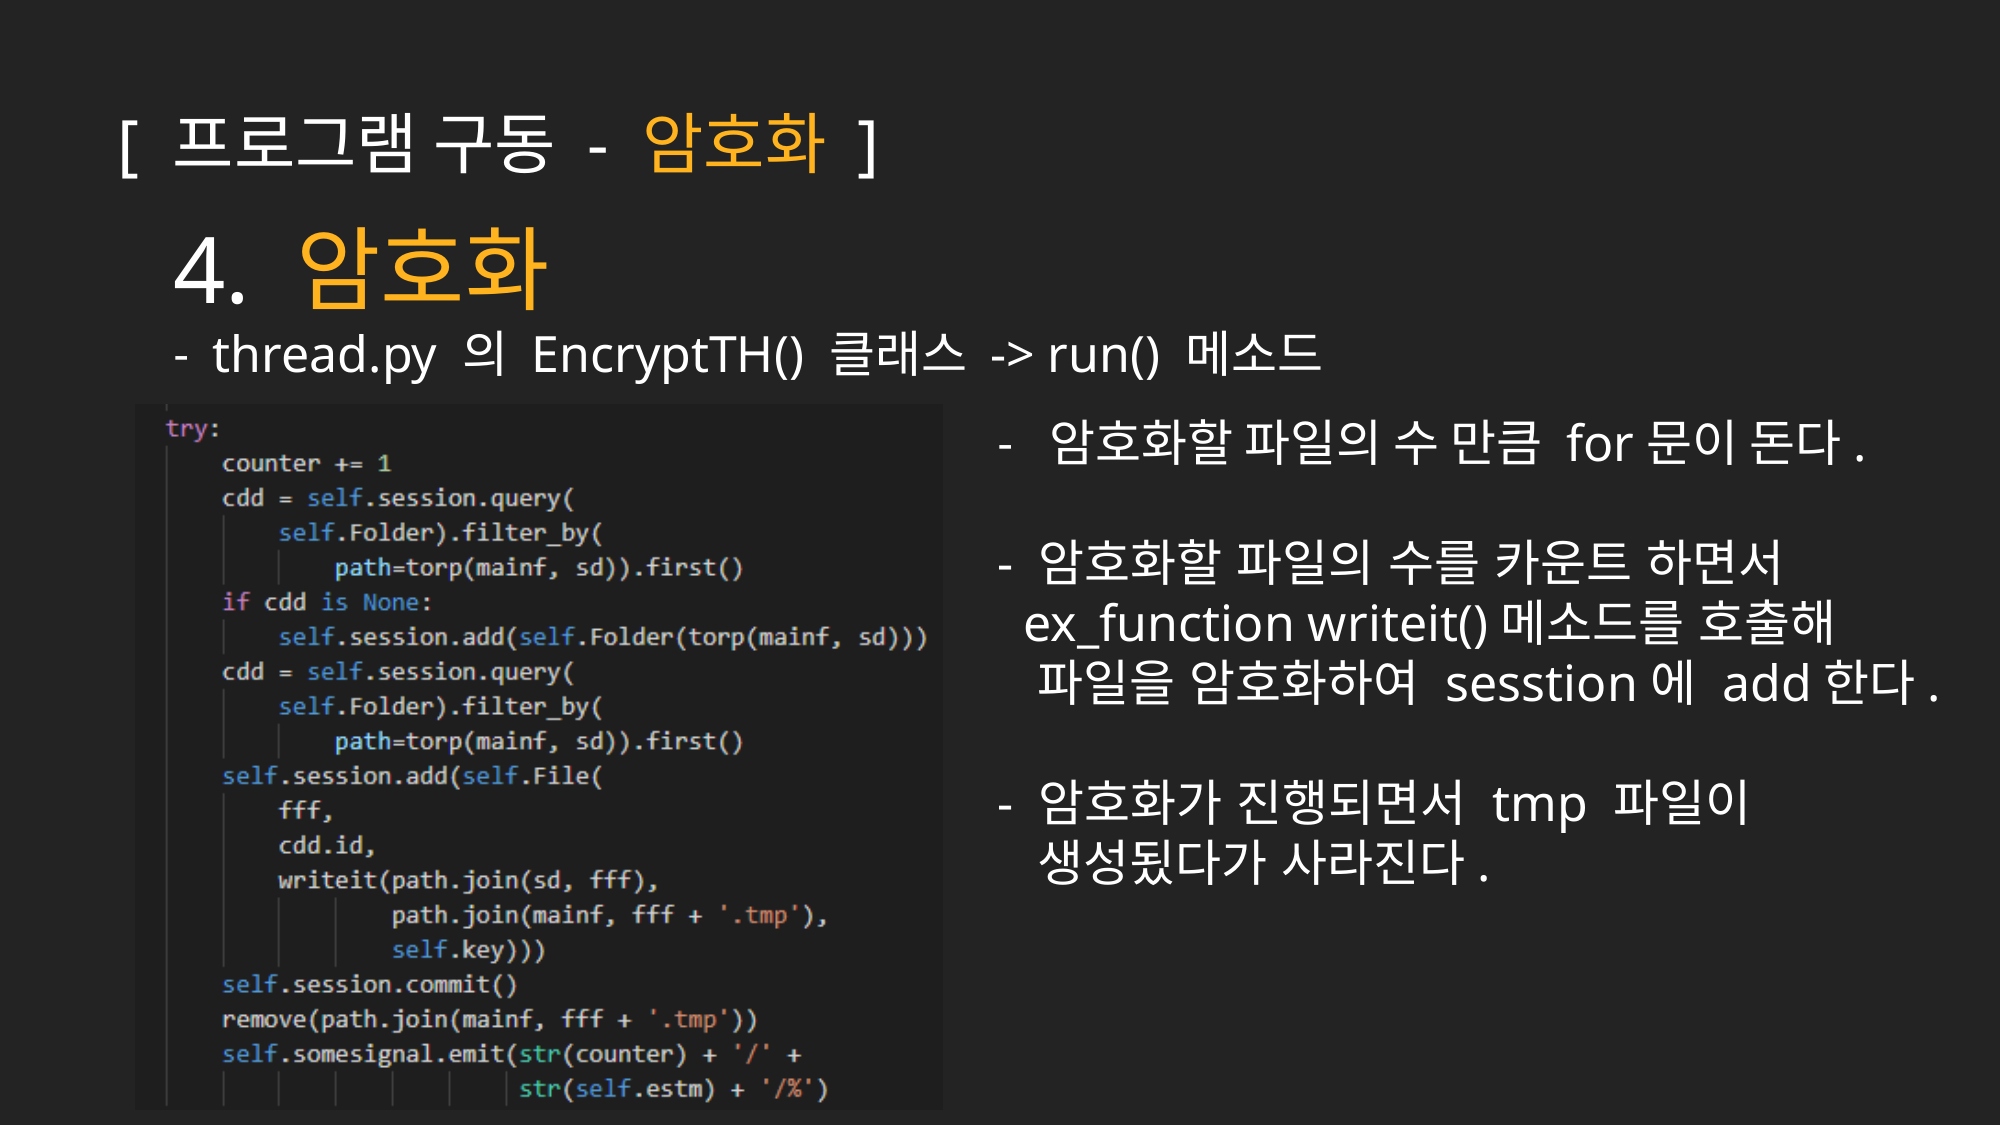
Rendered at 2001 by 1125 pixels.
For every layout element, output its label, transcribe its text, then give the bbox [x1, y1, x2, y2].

picture [135, 404, 943, 1110]
text_box - 암호화할 파일의 수 만큼 for문이 돈다. - 암호화할 파일의 수를 카운트 하면서 ex_function writeit()메소드를 호출해 파일을 암호화하여 sesstion에 add한다. - 암호화가 진행되면서 tmp 파일이 생성됬다가 사라진다. [982, 404, 1935, 960]
text_box [ 프로그램 구동 - 암호화 ] [102, 94, 1063, 190]
text_box 4. 암호화 - thread.py 의 EncryptTH() 클래스 -> run() 메소드 [158, 204, 1712, 510]
